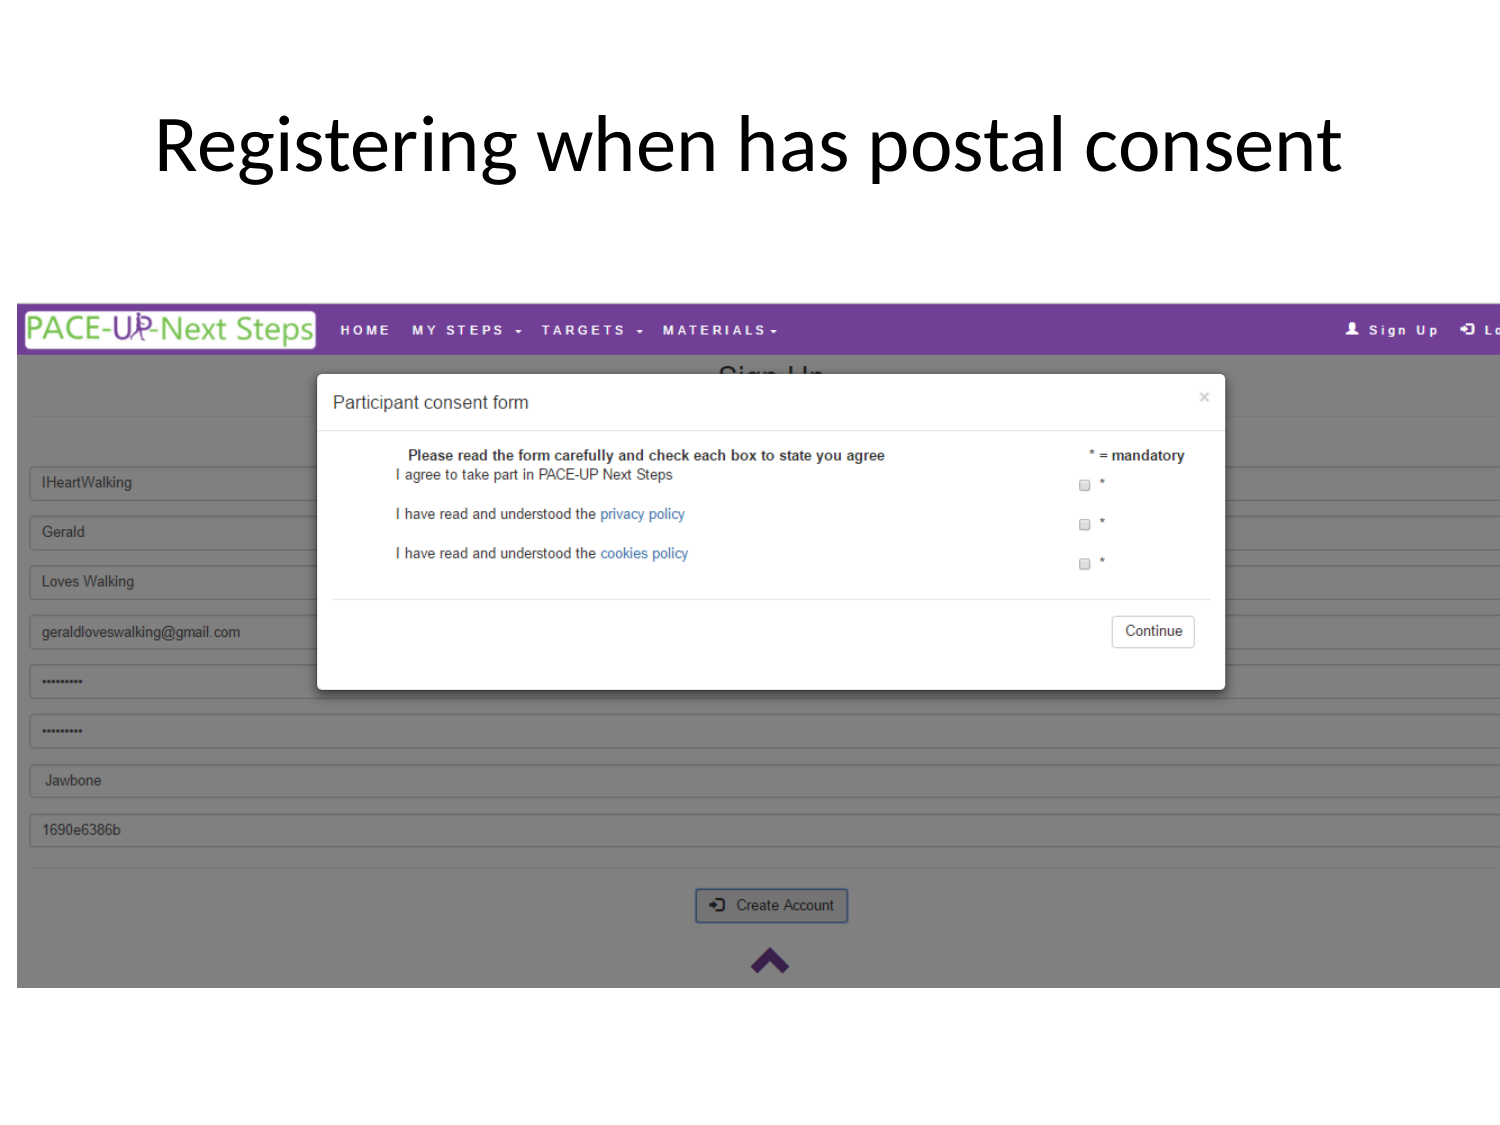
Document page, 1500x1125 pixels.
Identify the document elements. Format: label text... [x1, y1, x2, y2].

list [17, 302, 1500, 988]
title Registering when has postal consent [75, 45, 1425, 233]
